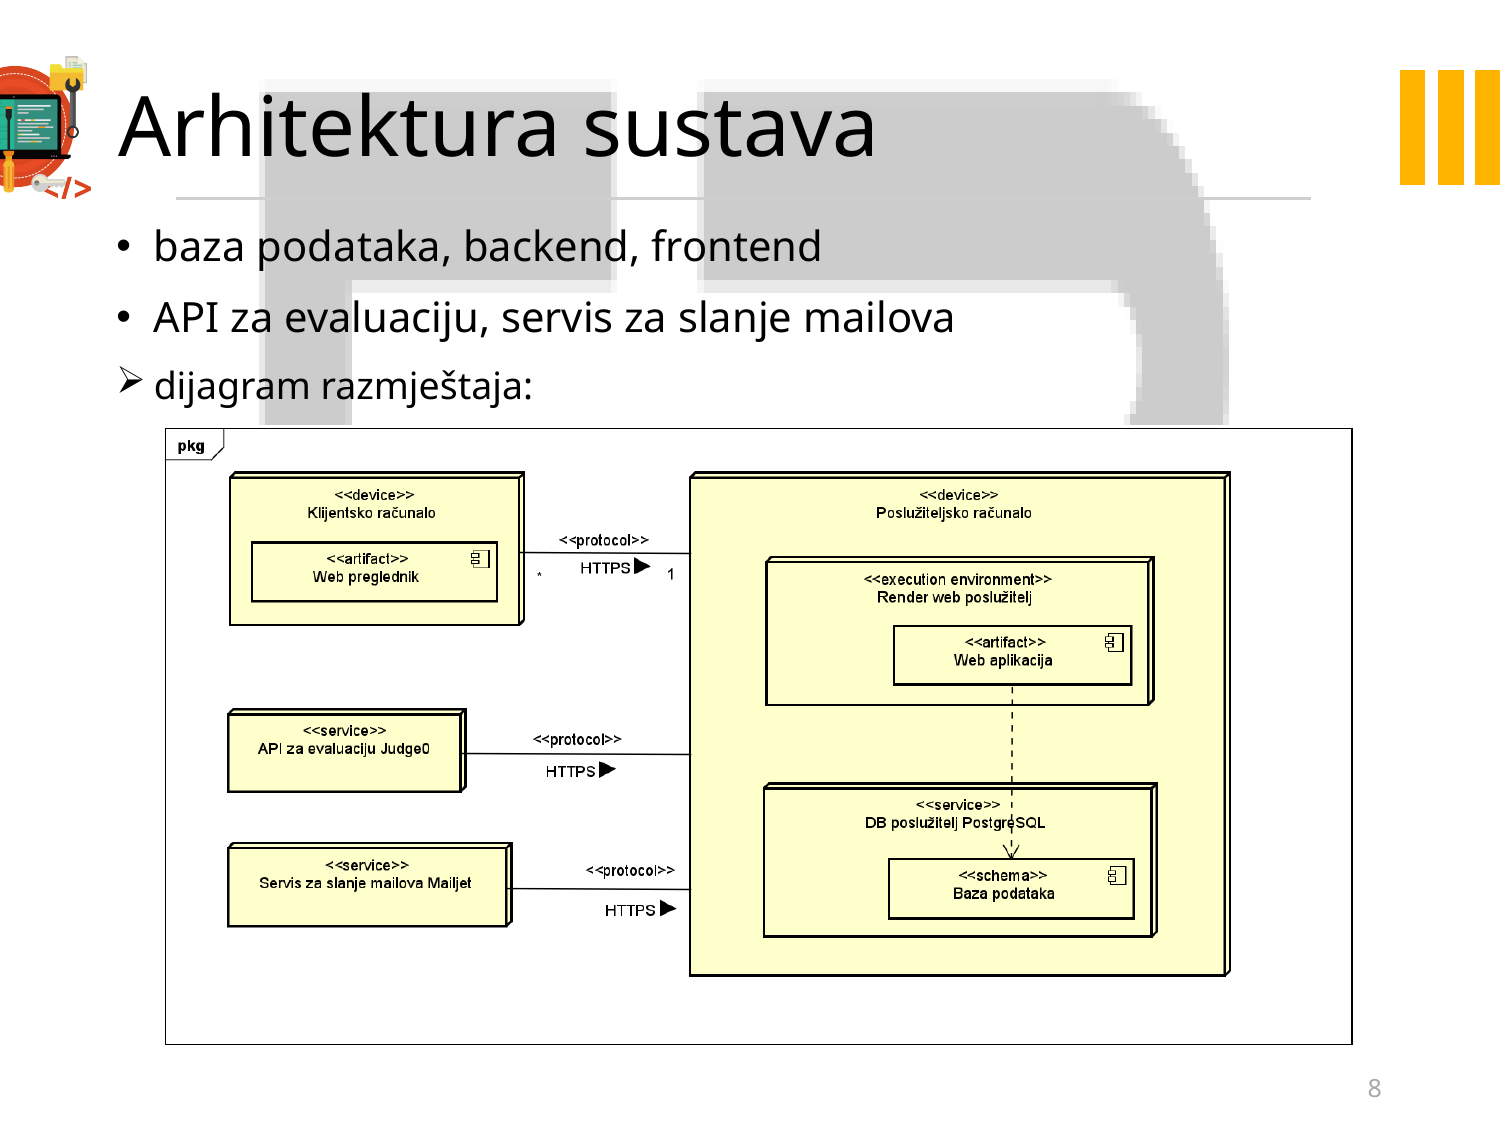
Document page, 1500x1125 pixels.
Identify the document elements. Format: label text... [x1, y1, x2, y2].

slide_number 8 [1310, 1065, 1397, 1125]
picture [0, 56, 91, 199]
title Arhitektura sustava [103, 59, 1397, 199]
list baza podataka, backend, frontend API za evaluaciju, servis za slanje mailova dijagram razmještaja: [101, 212, 1396, 1031]
picture [161, 425, 1354, 1048]
